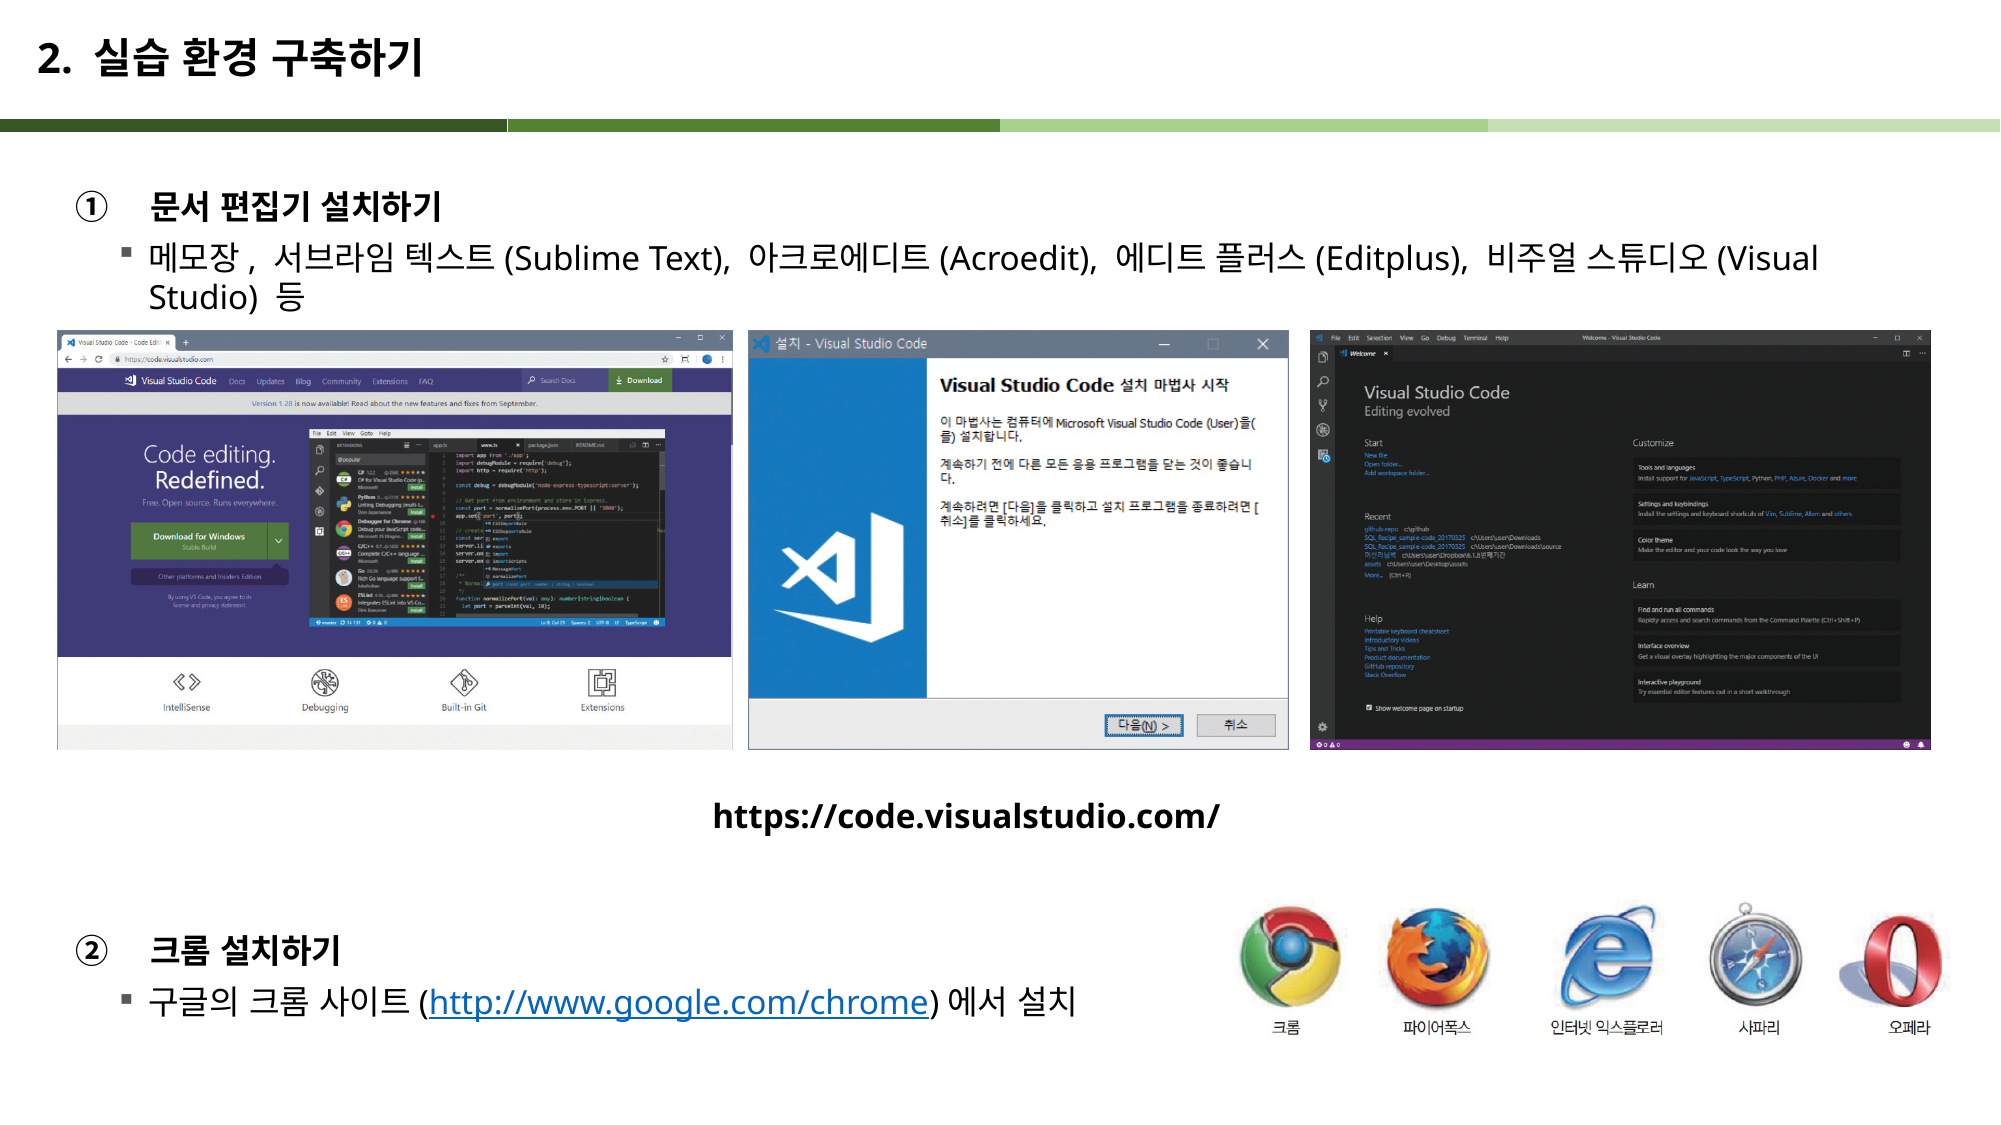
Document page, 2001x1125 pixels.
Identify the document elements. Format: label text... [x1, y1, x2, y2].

title 2. 실습 환경 구축하기 [22, 26, 1263, 94]
picture [57, 330, 733, 750]
list 문서 편집기 설치하기 메모장, 서브라임 텍스트(Sublime Text), 아크로에디트(Acroedit), 에디트 플러스(Editplus), 비주얼 스튜디오(Visual Studio) 등 크롬 설치하기 구글의 크롬 사이트(http://www.google.com/chrome)에서 설치 [60, 159, 1938, 1068]
picture [748, 330, 1289, 750]
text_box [1218, 883, 1955, 1106]
picture [1310, 330, 1931, 750]
text_box https://code.visualstudio.com/ [697, 787, 1236, 843]
